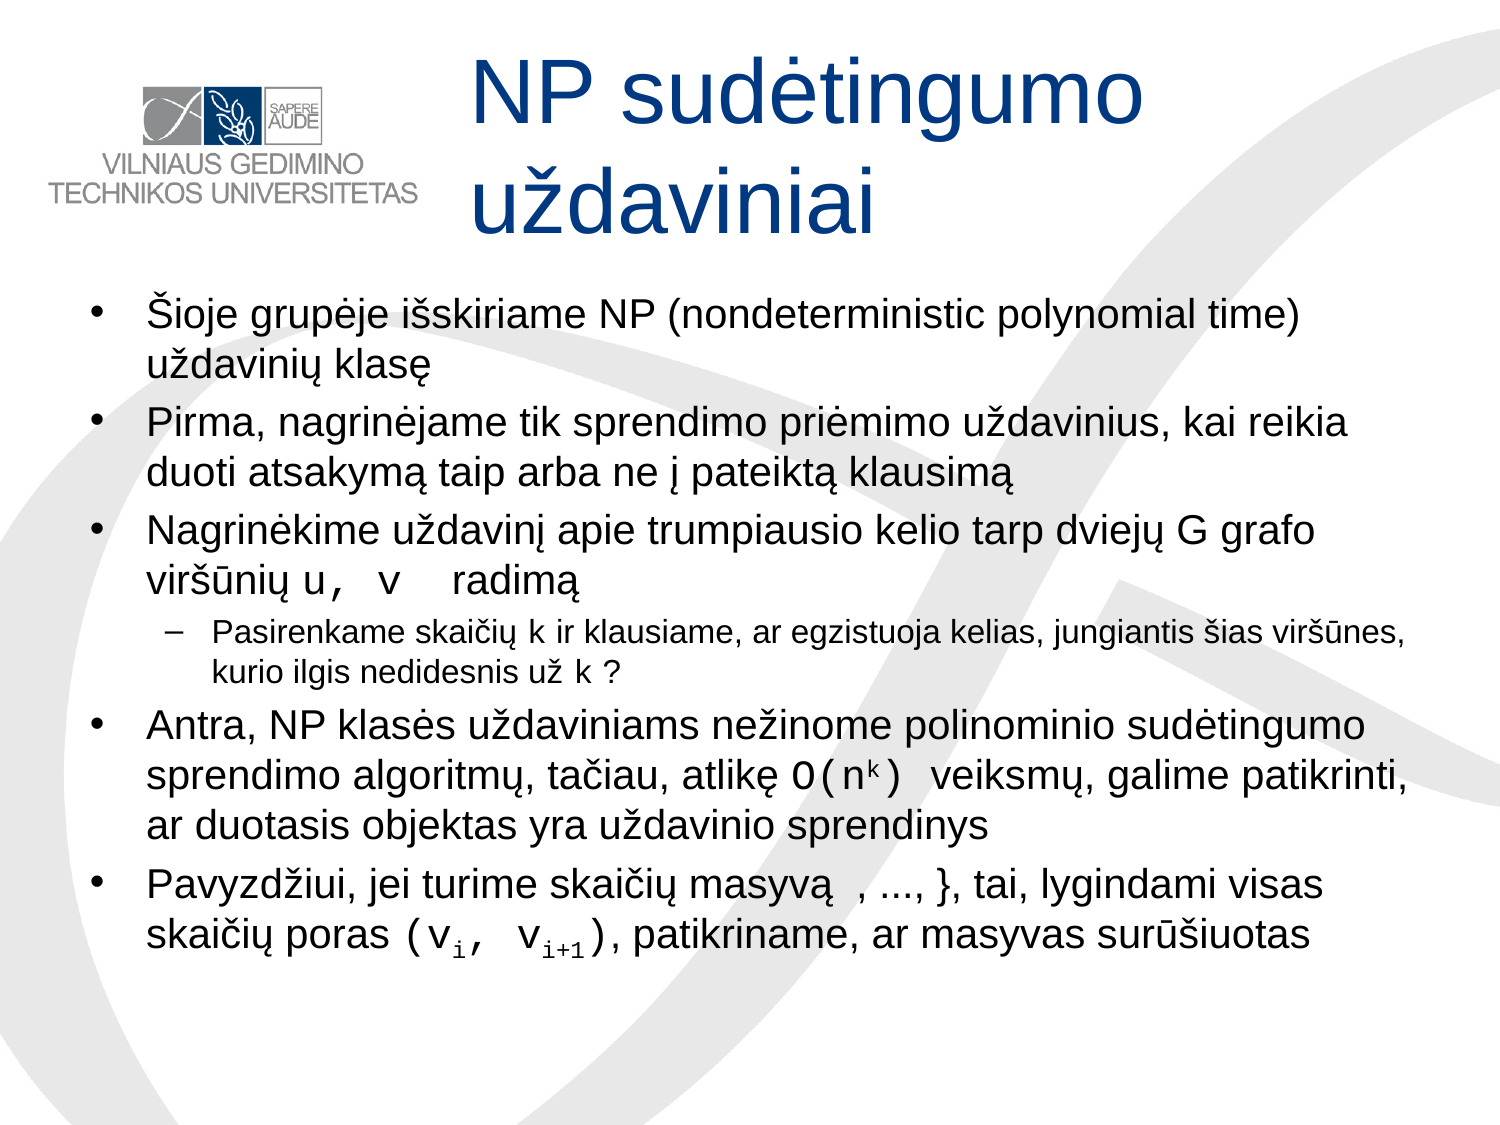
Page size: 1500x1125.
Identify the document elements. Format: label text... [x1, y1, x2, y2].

picture [0, 0, 1500, 1125]
title NP sudėtingumo uždaviniai [454, 19, 1447, 265]
